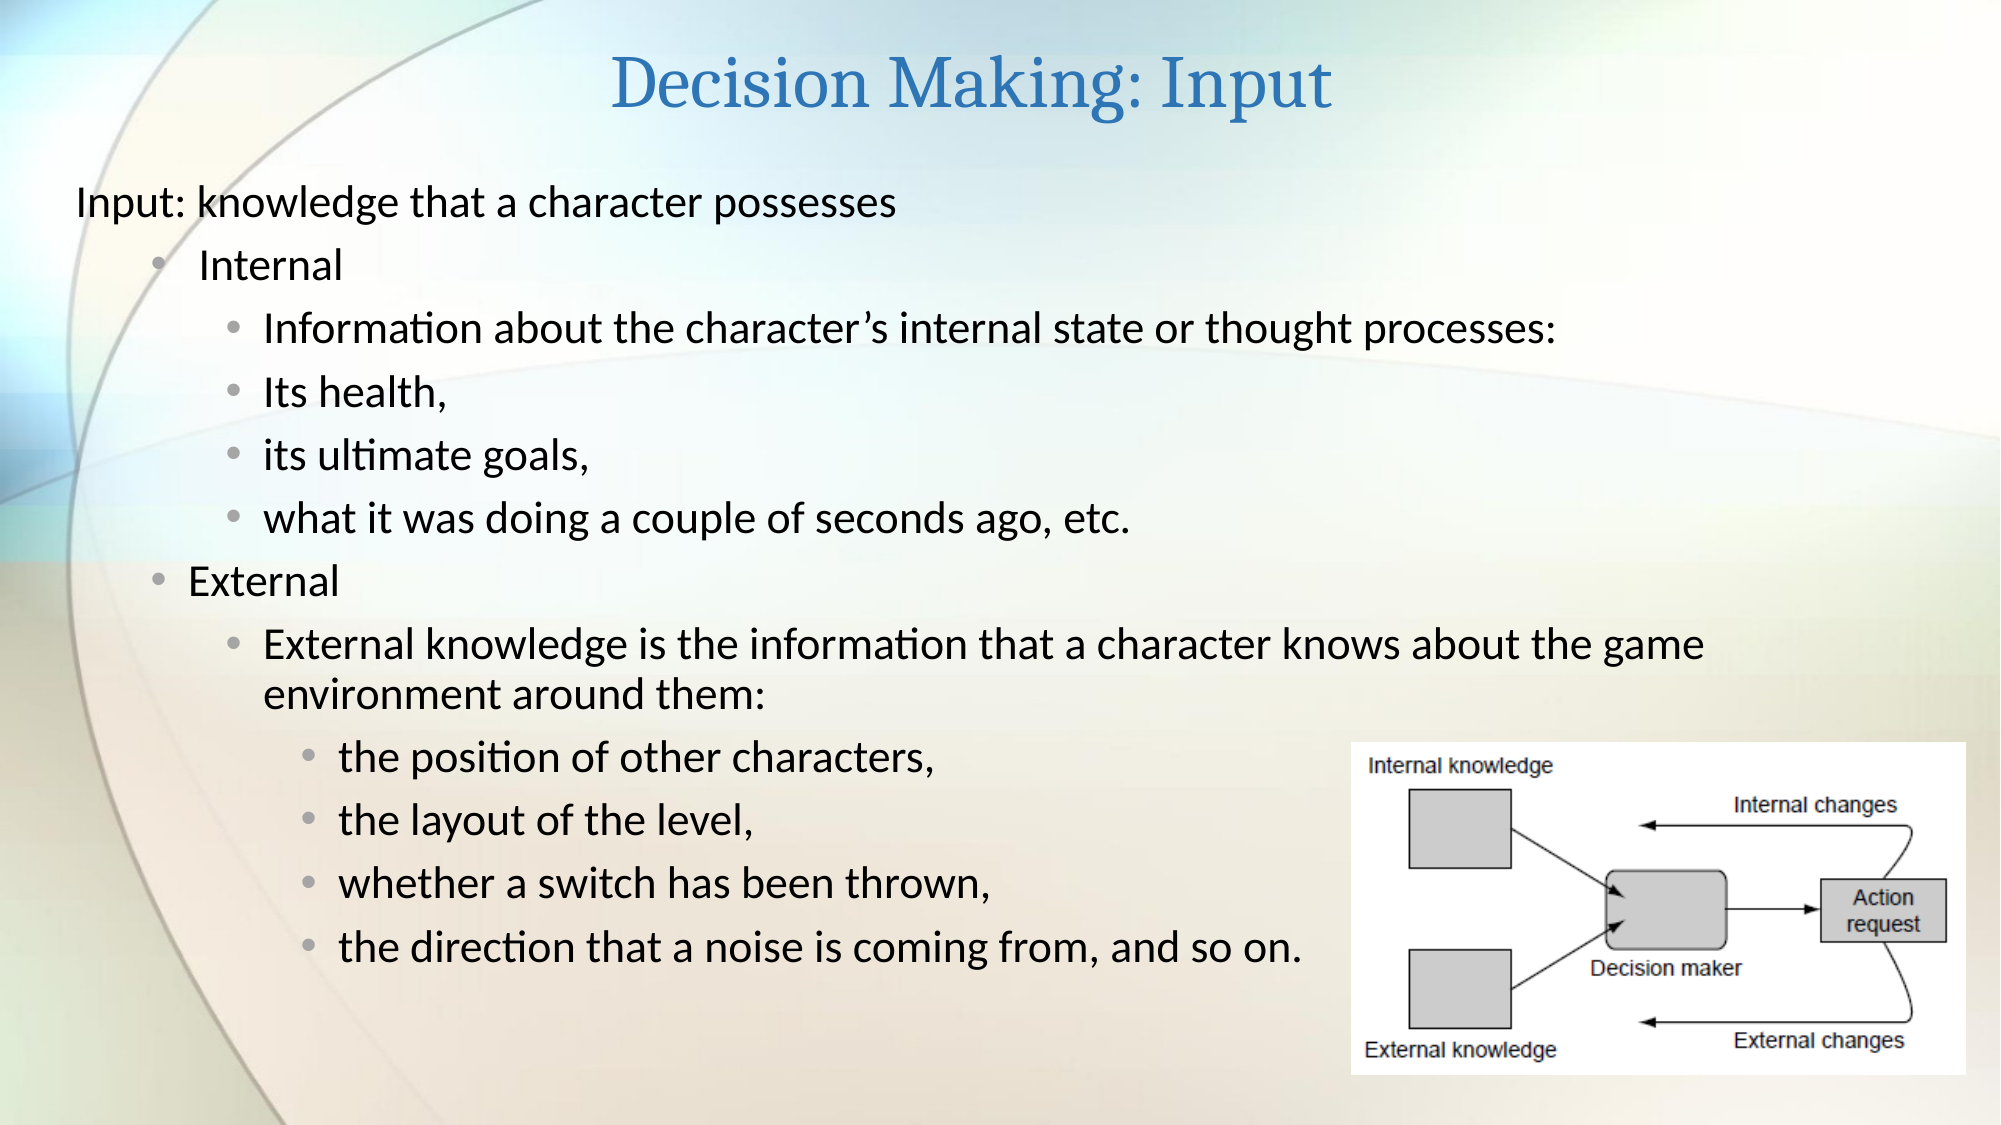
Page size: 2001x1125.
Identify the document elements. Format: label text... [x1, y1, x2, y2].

list Input: knowledge that a character possesses Internal Information about the character’s internal state or thought processes: Its health, its ultimate goals, what it was doing a couple of seconds ago, etc. External External knowledge is the information that a character knows about the game environment around them: the position of other characters, the layout of the level, whether a switch has been thrown, the direction that a noise is coming from, and so on. [60, 170, 1884, 1063]
title Decision Making: Input [130, 16, 1815, 140]
picture [0, 0, 2001, 1125]
